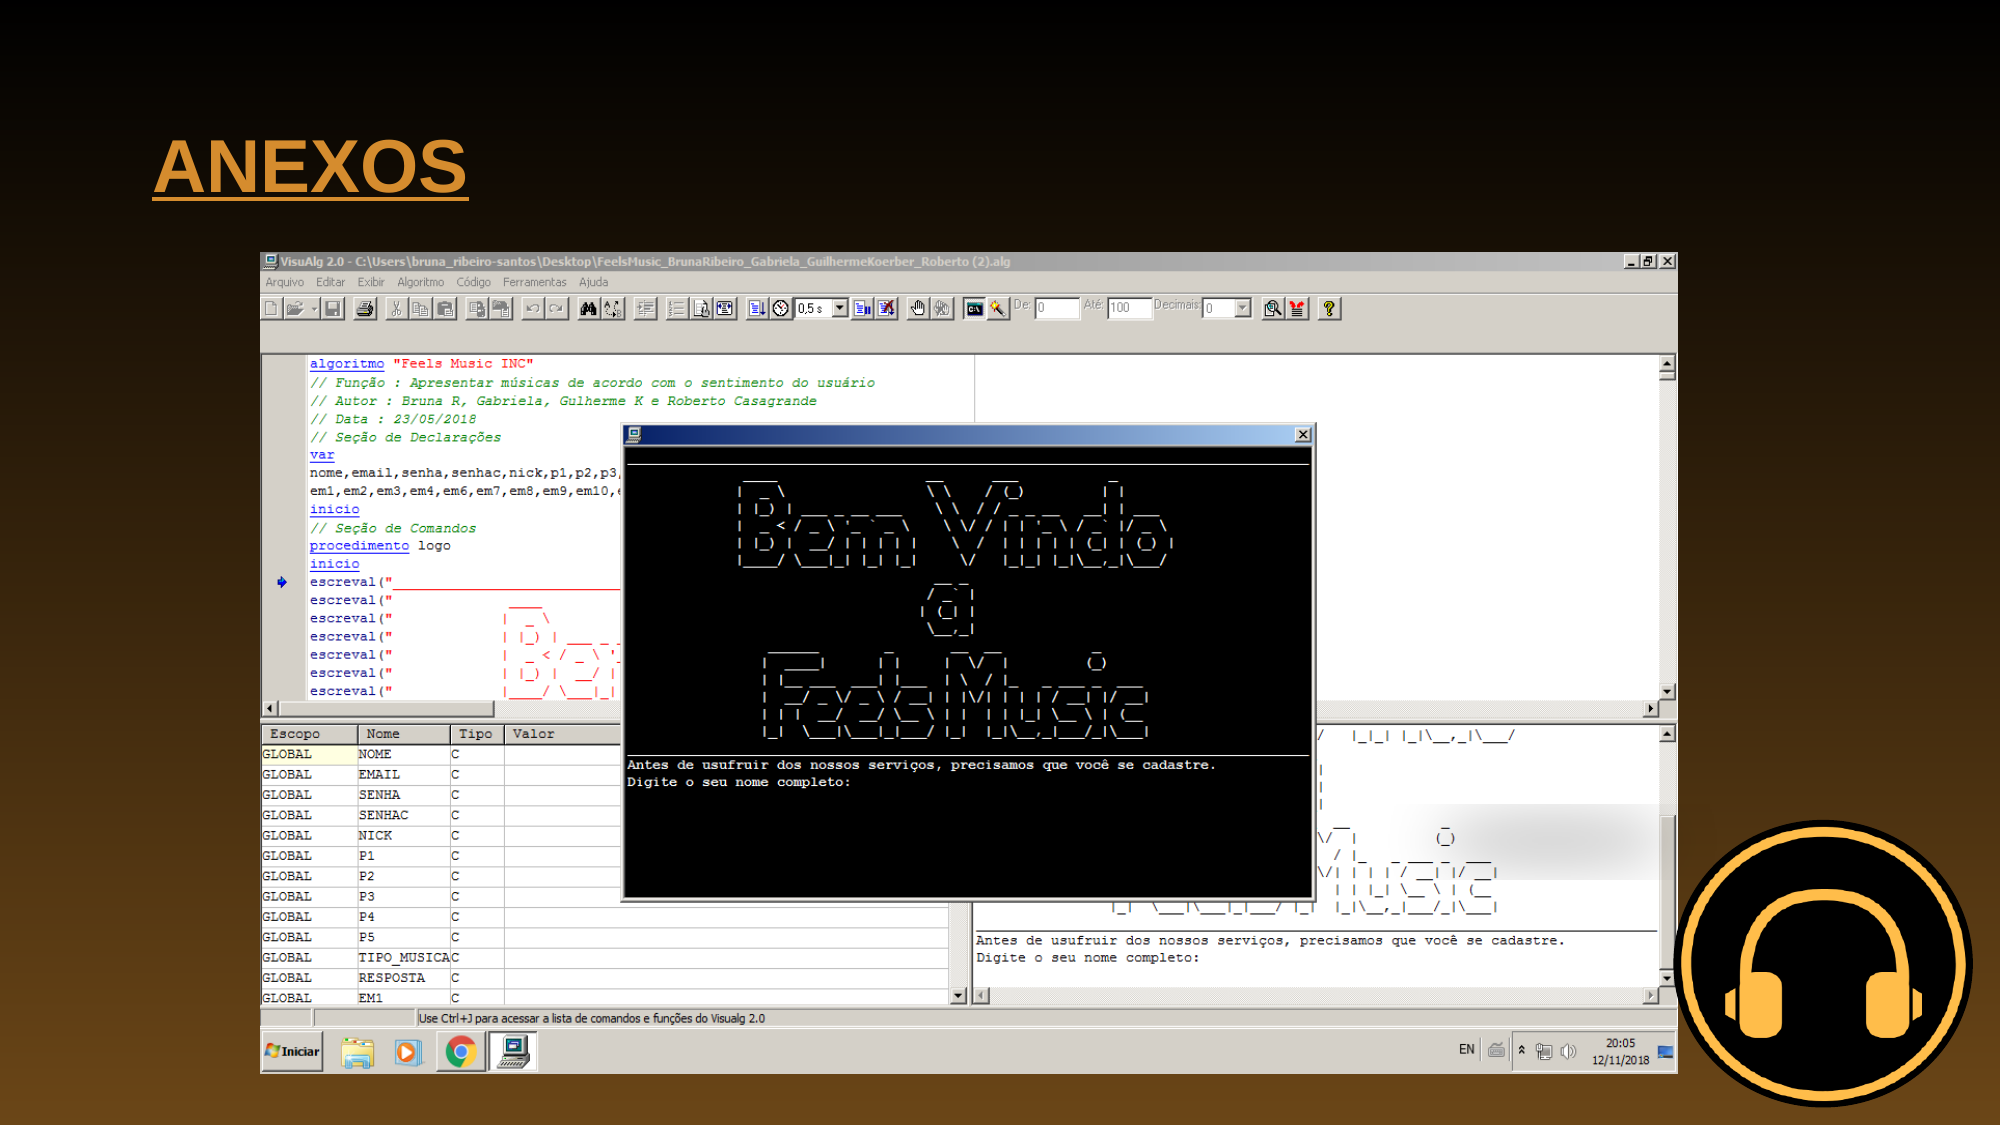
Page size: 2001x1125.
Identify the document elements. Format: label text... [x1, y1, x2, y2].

picture [1673, 819, 1973, 1108]
title ANEXOS [137, 59, 1863, 278]
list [259, 252, 1678, 1074]
